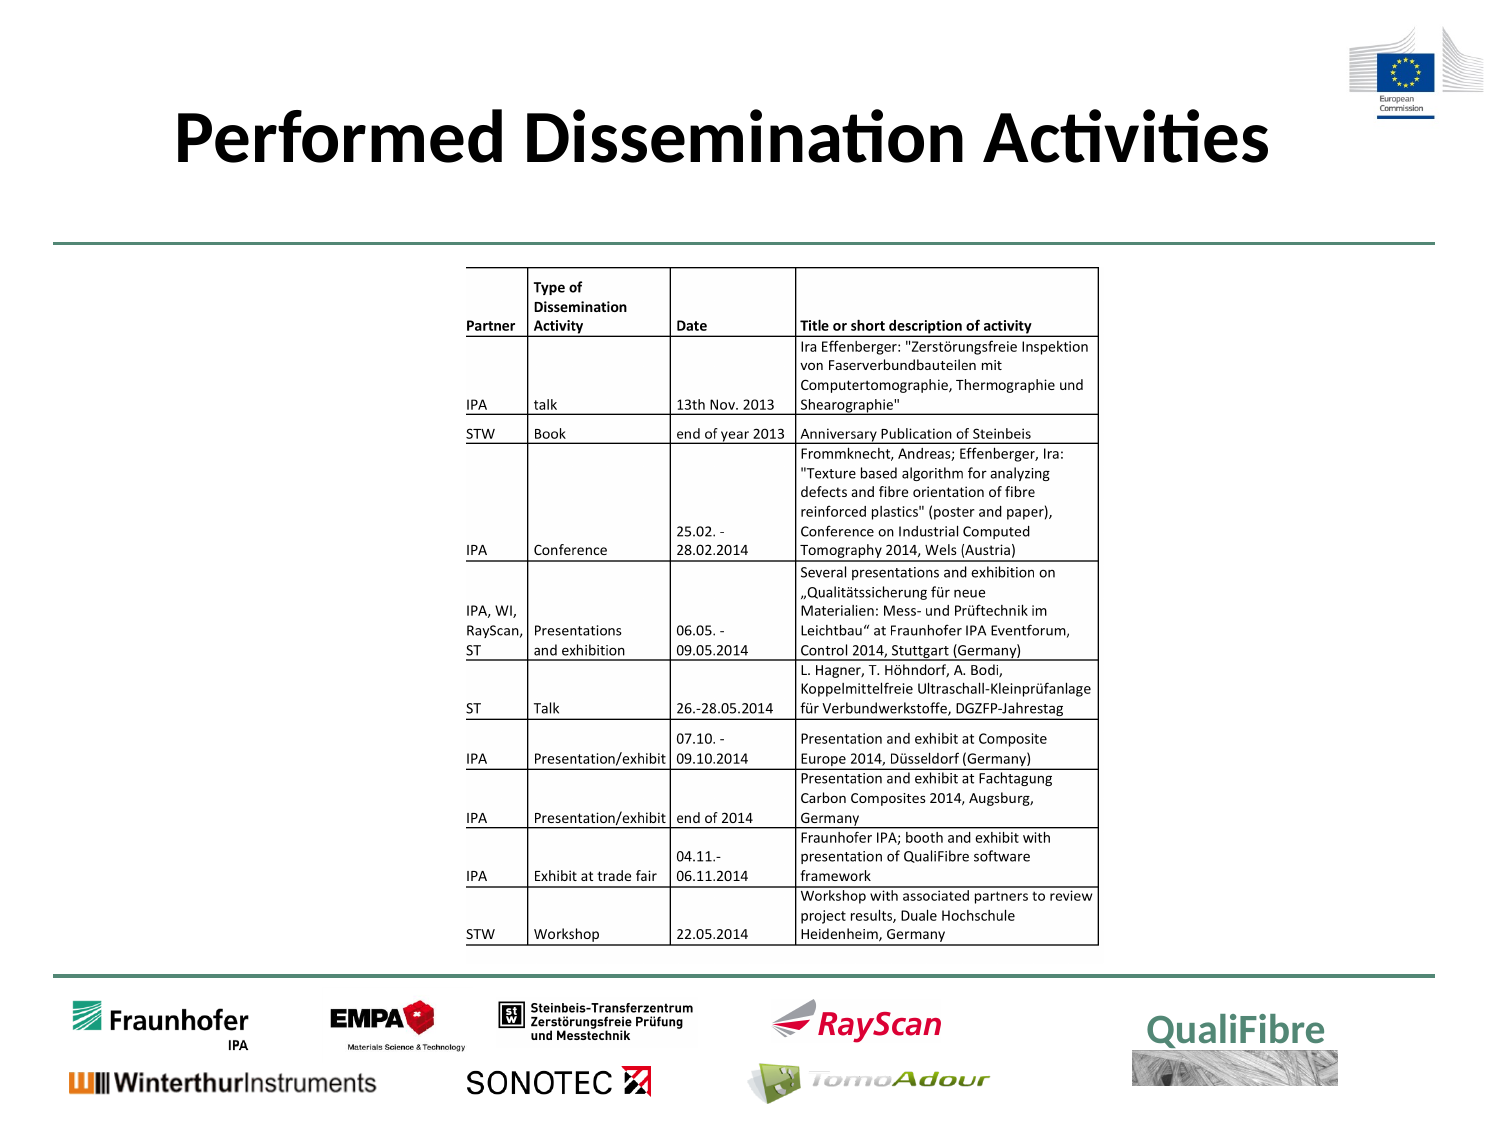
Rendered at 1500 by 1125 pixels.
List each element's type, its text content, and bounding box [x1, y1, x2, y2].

picture [1132, 1050, 1338, 1086]
picture [69, 1072, 377, 1095]
picture [467, 1066, 651, 1097]
picture [71, 999, 249, 1051]
picture [771, 999, 941, 1043]
picture [743, 1059, 993, 1108]
picture [496, 997, 698, 1048]
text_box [466, 266, 1105, 965]
picture [1340, 19, 1490, 129]
picture [322, 987, 473, 1063]
text_box Performed Dissemination Activities [100, 87, 1450, 159]
